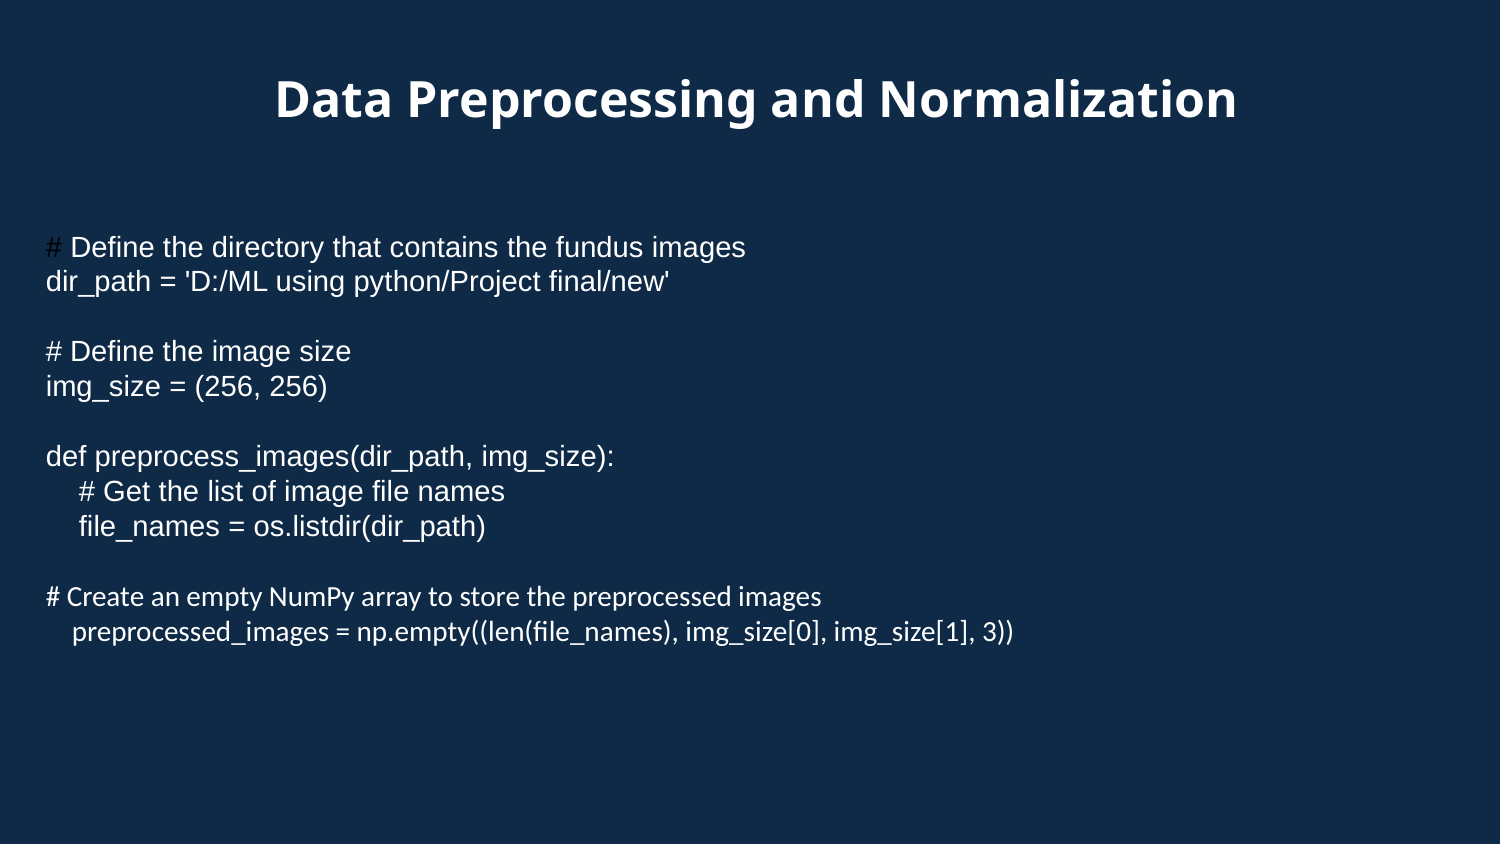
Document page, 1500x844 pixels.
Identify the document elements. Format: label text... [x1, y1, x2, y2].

text_box # Define the directory that contains the fundus images dir_path = 'D:/ML using python/Project final/new' # Define the image size img_size = (256, 256) def preprocess_images(dir_path, img_size): # Get the list of image file names file_names = os.listdir(dir_path) # Create an empty NumPy array to store the preprocessed images preprocessed_images = np.empty((len(file_names), img_size[0], img_size[1], 3)) [30, 177, 1470, 844]
title Data Preprocessing and Normalization [171, 52, 1328, 132]
